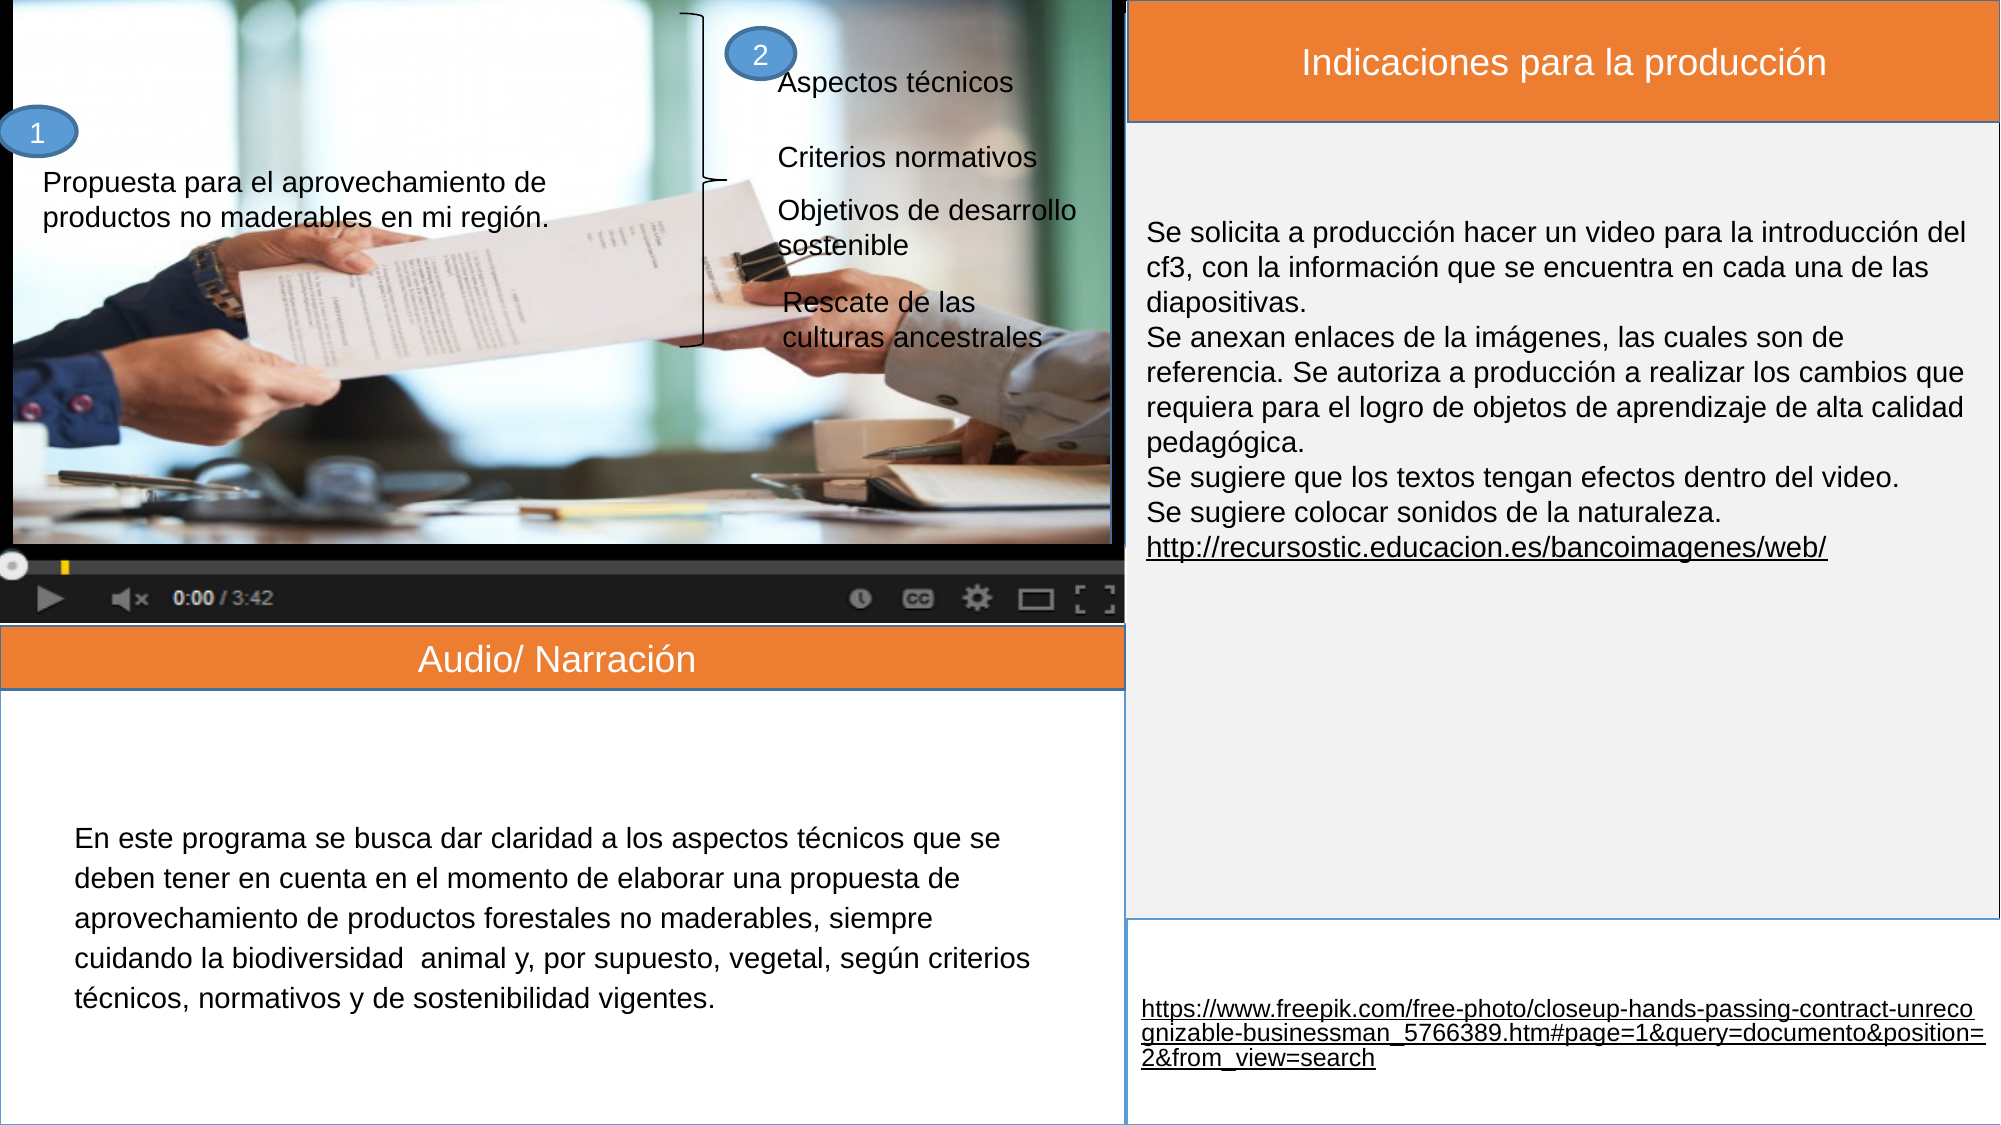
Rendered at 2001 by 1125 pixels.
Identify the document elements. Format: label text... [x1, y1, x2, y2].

text_box Se solicita a producción hacer un video para la introducción del cf3, con la información que se encuentra en cada una de las diapositivas. Se anexan enlaces de la imágenes, las cuales son de referencia. Se autoriza a producción a realizar los cambios que requiera para el logro de objetos de aprendizaje de alta calidad pedagógica. Se sugiere que los textos tengan efectos dentro del video. Se sugiere colocar sonidos de la naturaleza. http://recursostic.educacion.es/bancoimagenes/web/ [1131, 206, 2000, 701]
text_box En este programa se busca dar claridad a los aspectos técnicos que se deben tener en cuenta en el momento de elaborar una propuesta de aprovechamiento de productos forestales no maderables, siempre cuidando la biodiversidad animal y, por supuesto, vegetal, según criterios técnicos, normativos y de sostenibilidad vigentes. [15, 721, 1075, 903]
text_box [1131, 122, 2000, 206]
text_box https://www.freepik.com/free-photo/closeup-hands-passing-contract-unrecognizable-businessman_5766389.htm#page=1&query=documento&position=2&from_view=search [1126, 918, 2000, 1125]
picture [13, 0, 1110, 544]
text_box Indicaciones para la producción [1131, 0, 2000, 122]
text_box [0, 0, 1127, 623]
text_box [0, 690, 1125, 1125]
text_box [1125, 624, 2000, 1125]
text_box Audio/ Narración [0, 631, 1125, 690]
